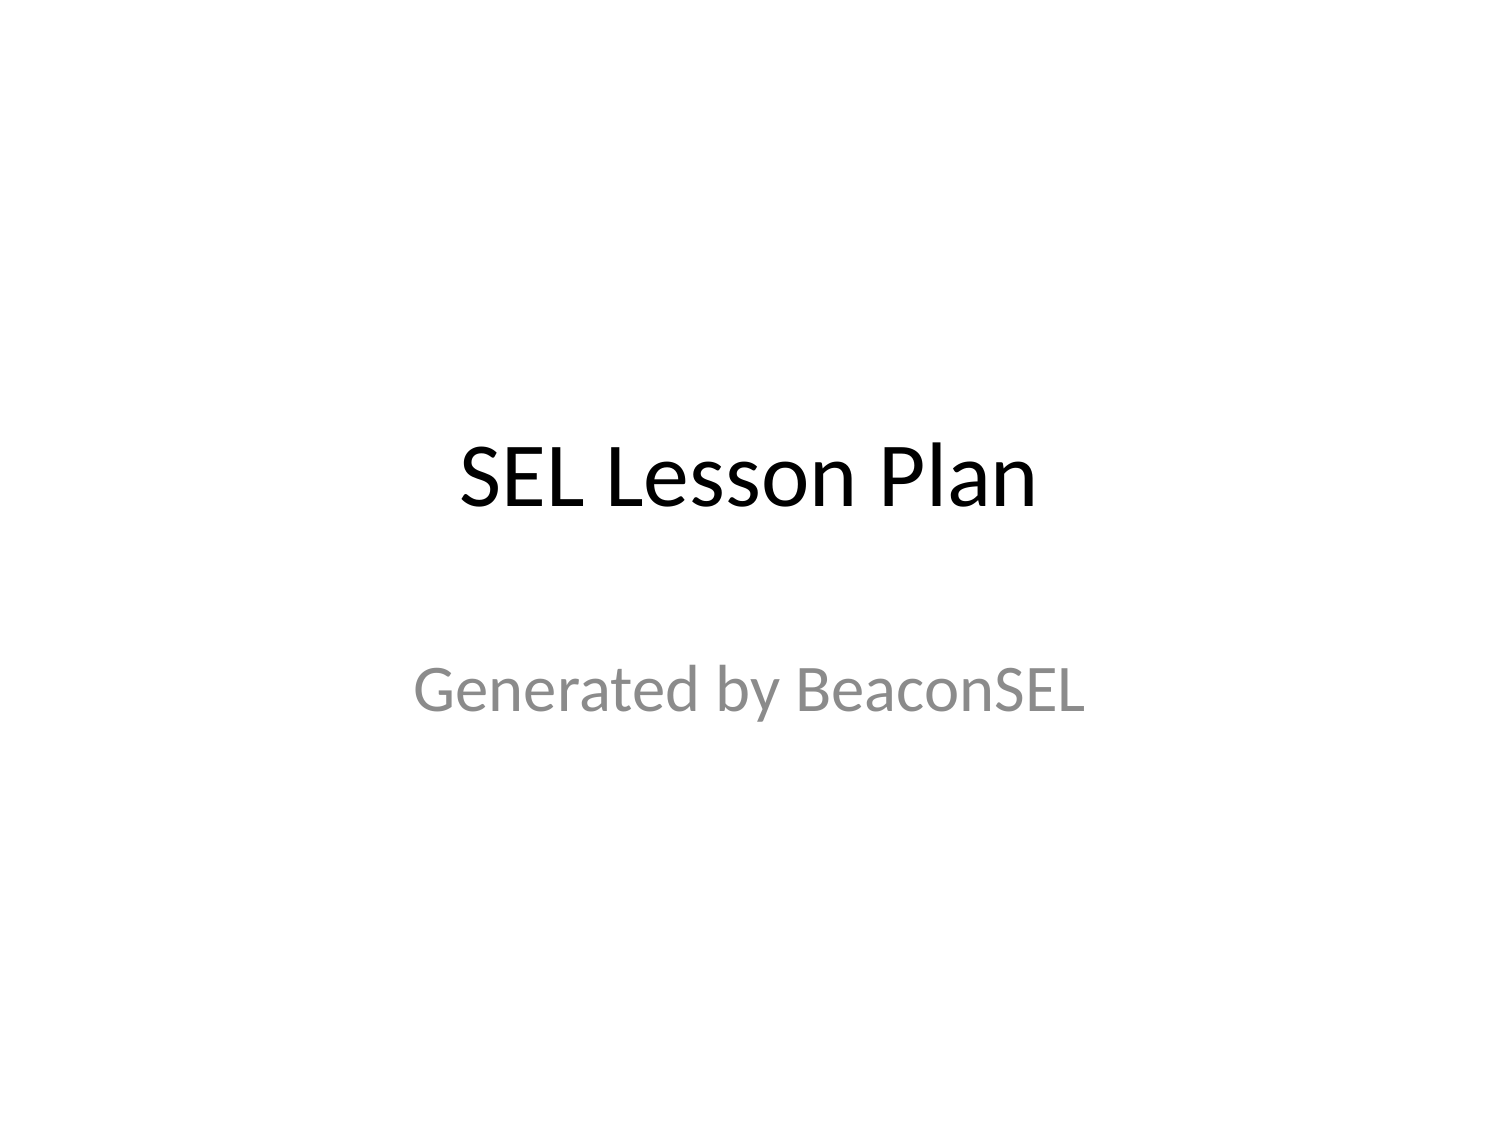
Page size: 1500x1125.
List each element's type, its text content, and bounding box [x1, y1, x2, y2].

title SEL Lesson Plan [112, 349, 1388, 591]
subtitle Generated by BeaconSEL [225, 637, 1275, 925]
